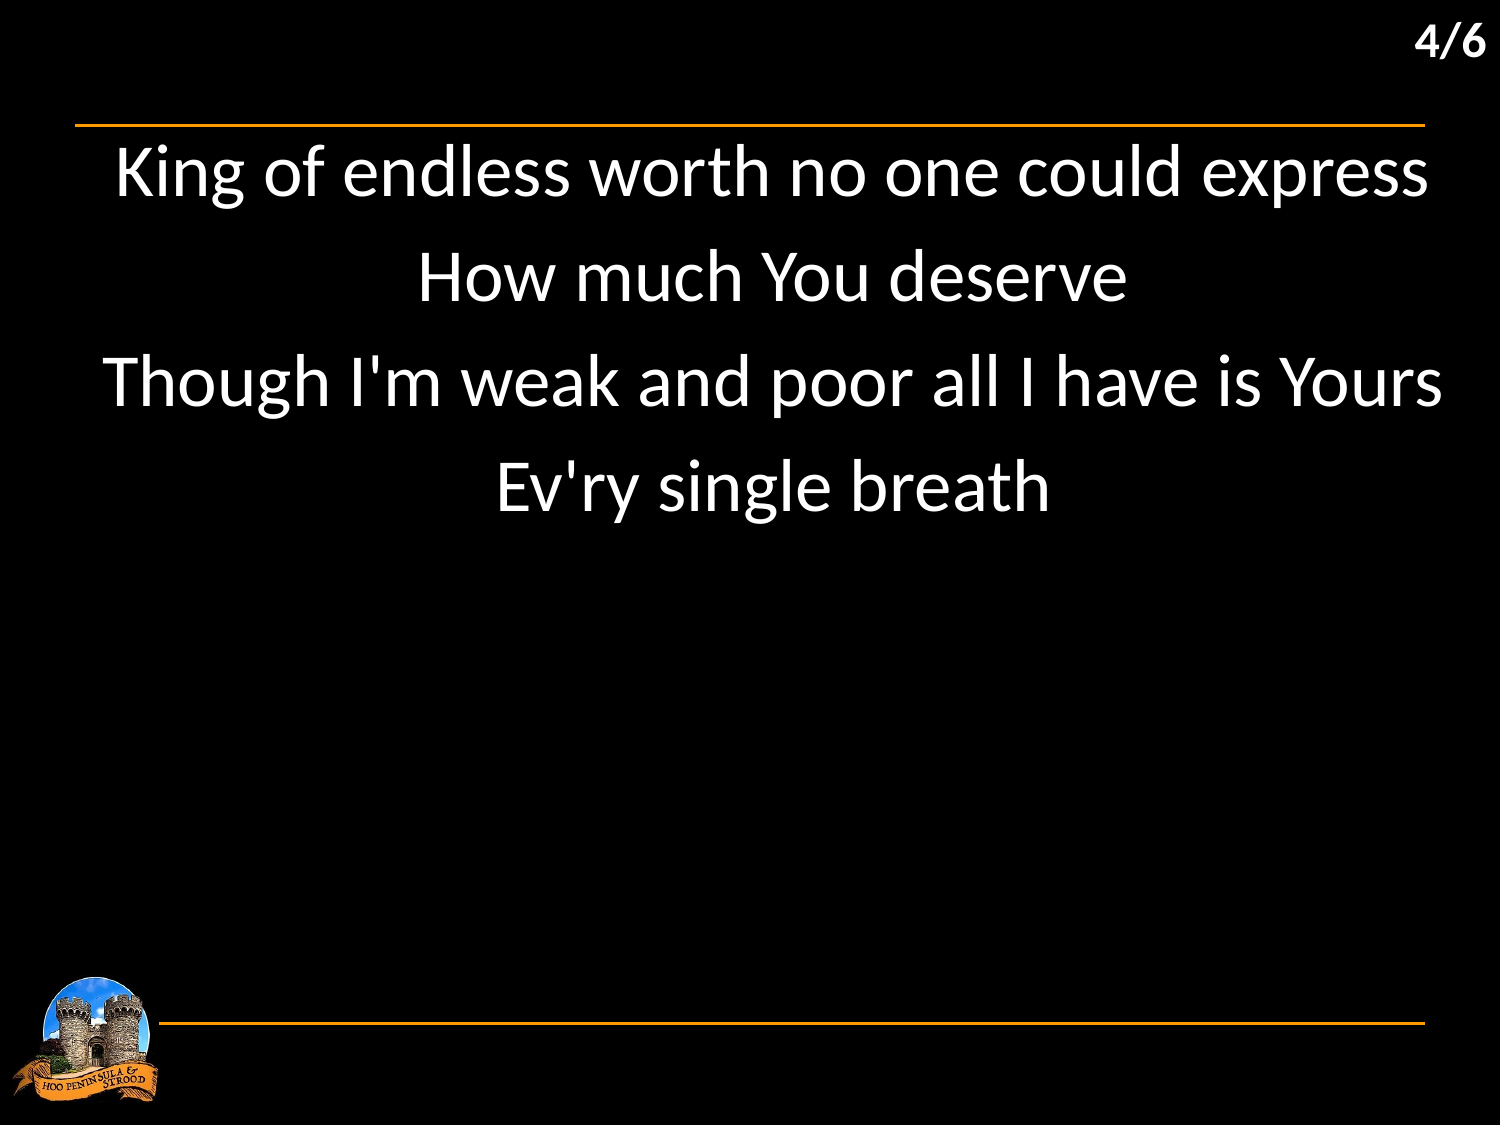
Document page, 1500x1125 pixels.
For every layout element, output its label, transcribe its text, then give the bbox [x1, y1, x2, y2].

text_box 4/6 [1399, 0, 1500, 75]
subtitle King of endless worth no one could express How much You deserve Though I'm weak and poor all I have is Yours Ev'ry single breath [64, 113, 1483, 1125]
picture [11, 975, 64, 1103]
